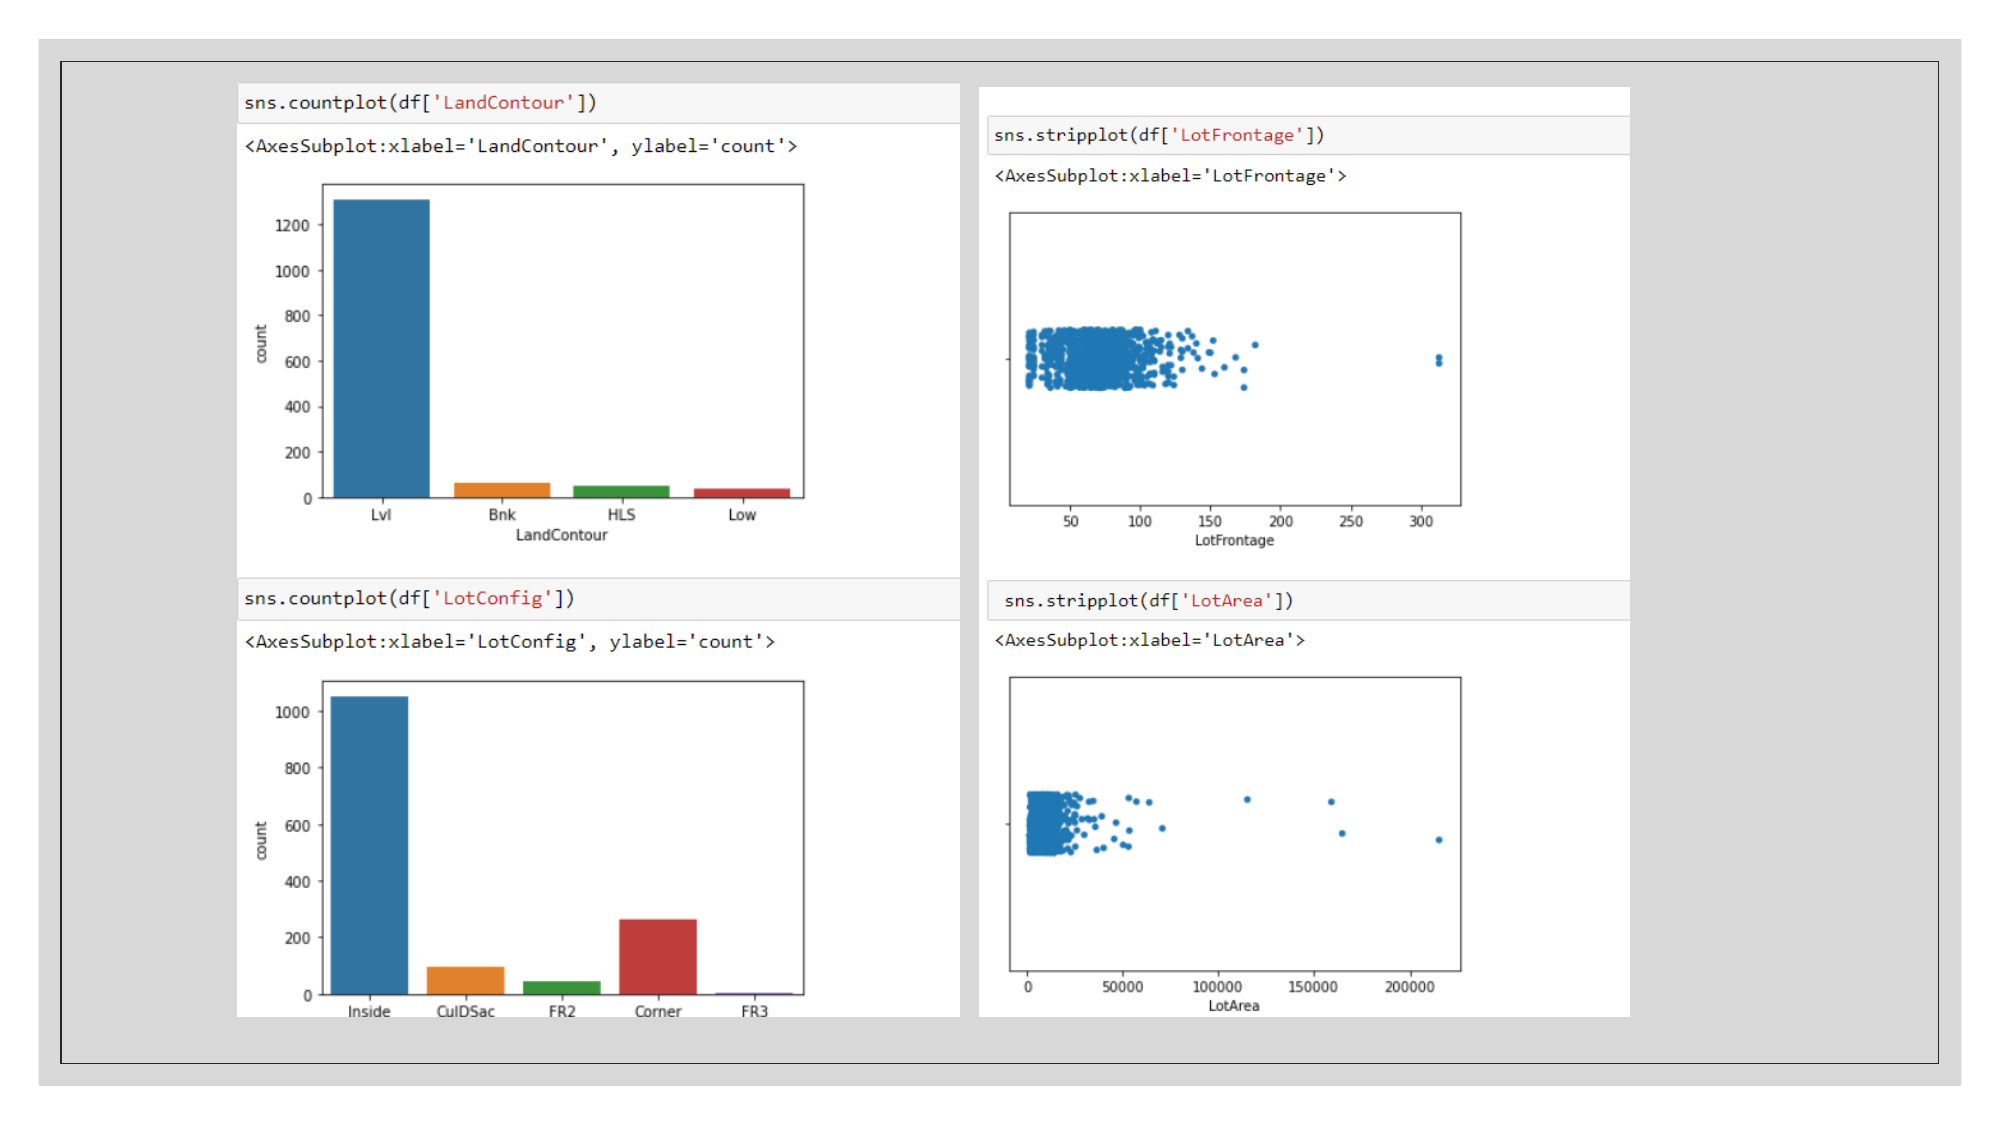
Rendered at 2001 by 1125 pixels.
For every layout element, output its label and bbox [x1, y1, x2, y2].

picture [978, 87, 1630, 1017]
list [237, 82, 960, 1017]
